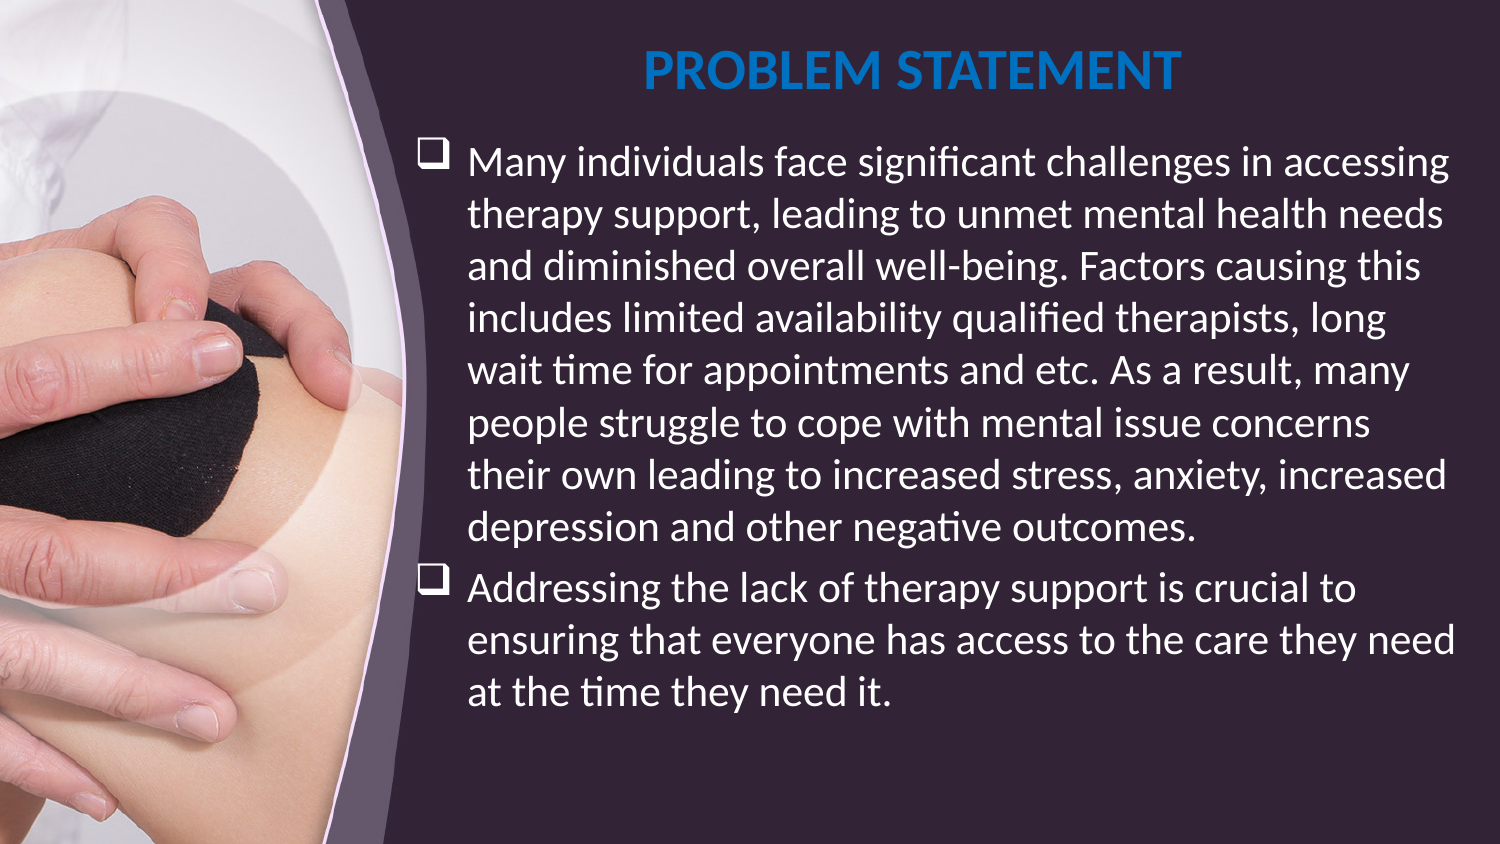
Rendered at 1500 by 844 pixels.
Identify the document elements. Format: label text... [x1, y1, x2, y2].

picture [0, 0, 1500, 844]
list Many individuals face significant challenges in accessing therapy support, leading to unmet mental health needs and diminished overall well-being. Factors causing this includes limited availability qualified therapists, long wait time for appointments and etc. As a result, many people struggle to cope with mental issue concerns their own leading to increased stress, anxiety, increased depression and other negative outcomes. Addressing the lack of therapy support is crucial to ensuring that everyone has access to the care they need at the time they need it. [399, 125, 1477, 773]
title PROBLEM STATEMENT [361, 6, 1464, 126]
